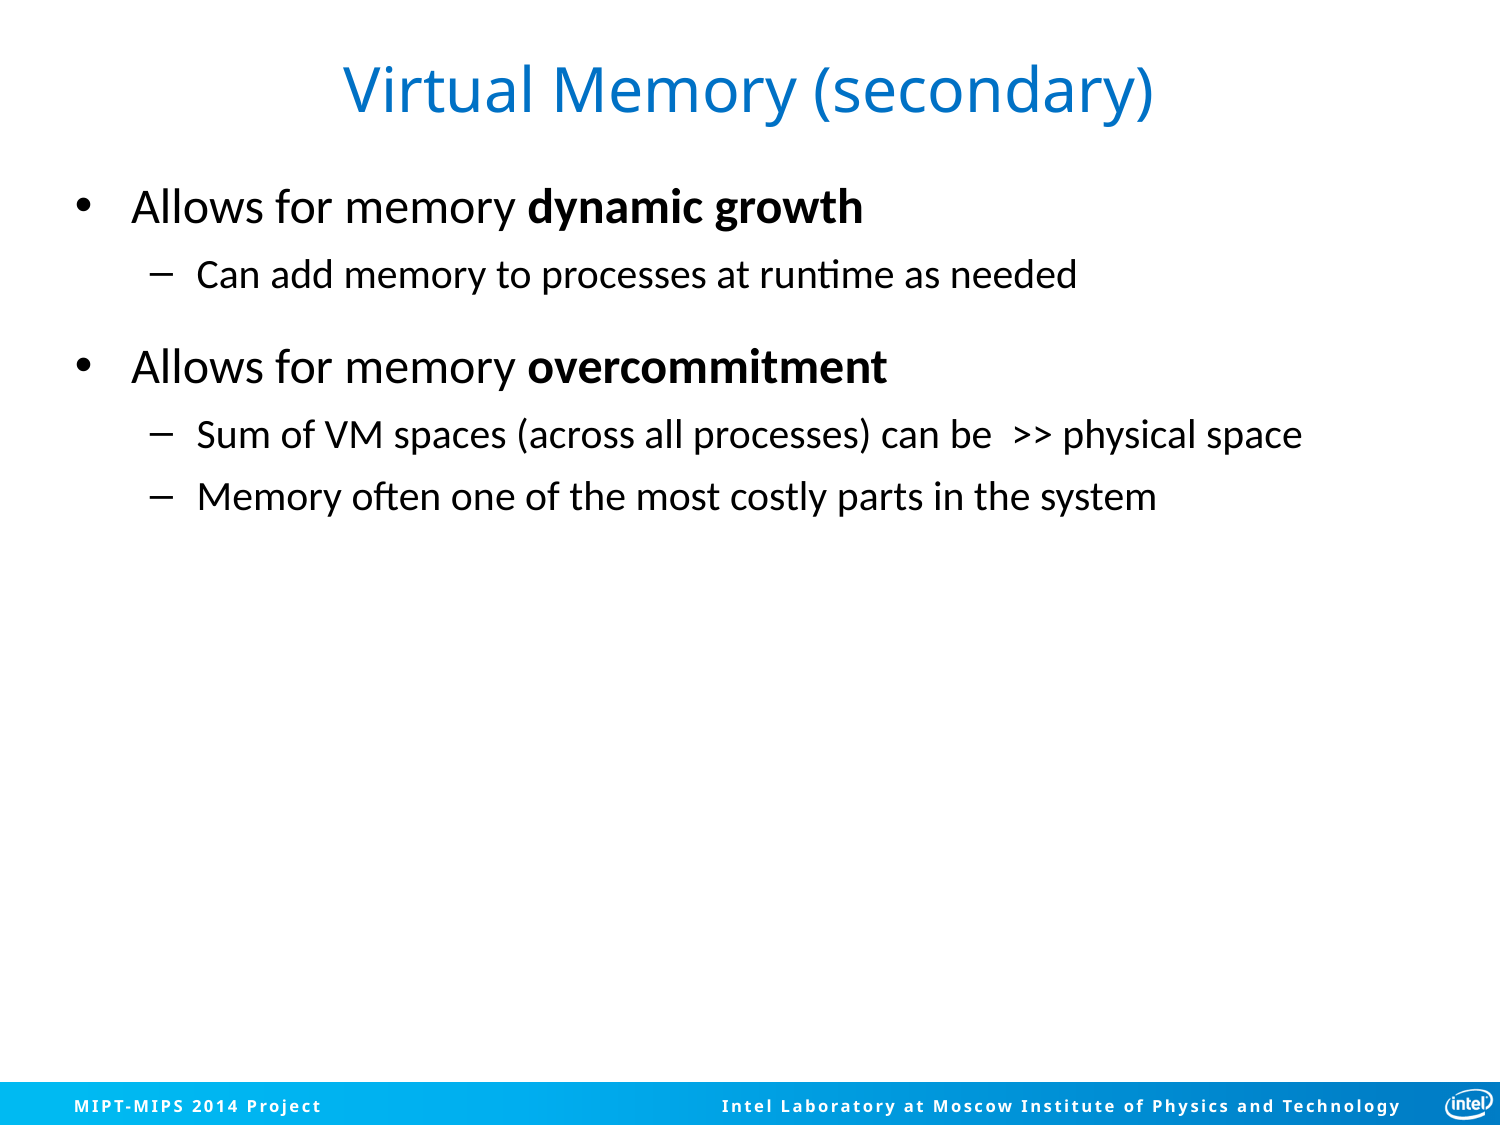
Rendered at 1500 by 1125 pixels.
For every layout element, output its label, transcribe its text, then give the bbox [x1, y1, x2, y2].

title Virtual Memory (secondary) [74, 24, 1425, 171]
picture [1245, 1082, 1252, 1125]
picture [1307, 1082, 1314, 1104]
list Allows for memory dynamic growth Can add memory to processes at runtime as needed Allows for memory overcommitment Sum of VM spaces (across all processes) can be >> physical space Memory often one of the most costly parts in the system [74, 173, 1425, 1011]
picture [1288, 1082, 1296, 1125]
picture [1324, 1082, 1500, 1125]
picture [1307, 1111, 1314, 1125]
